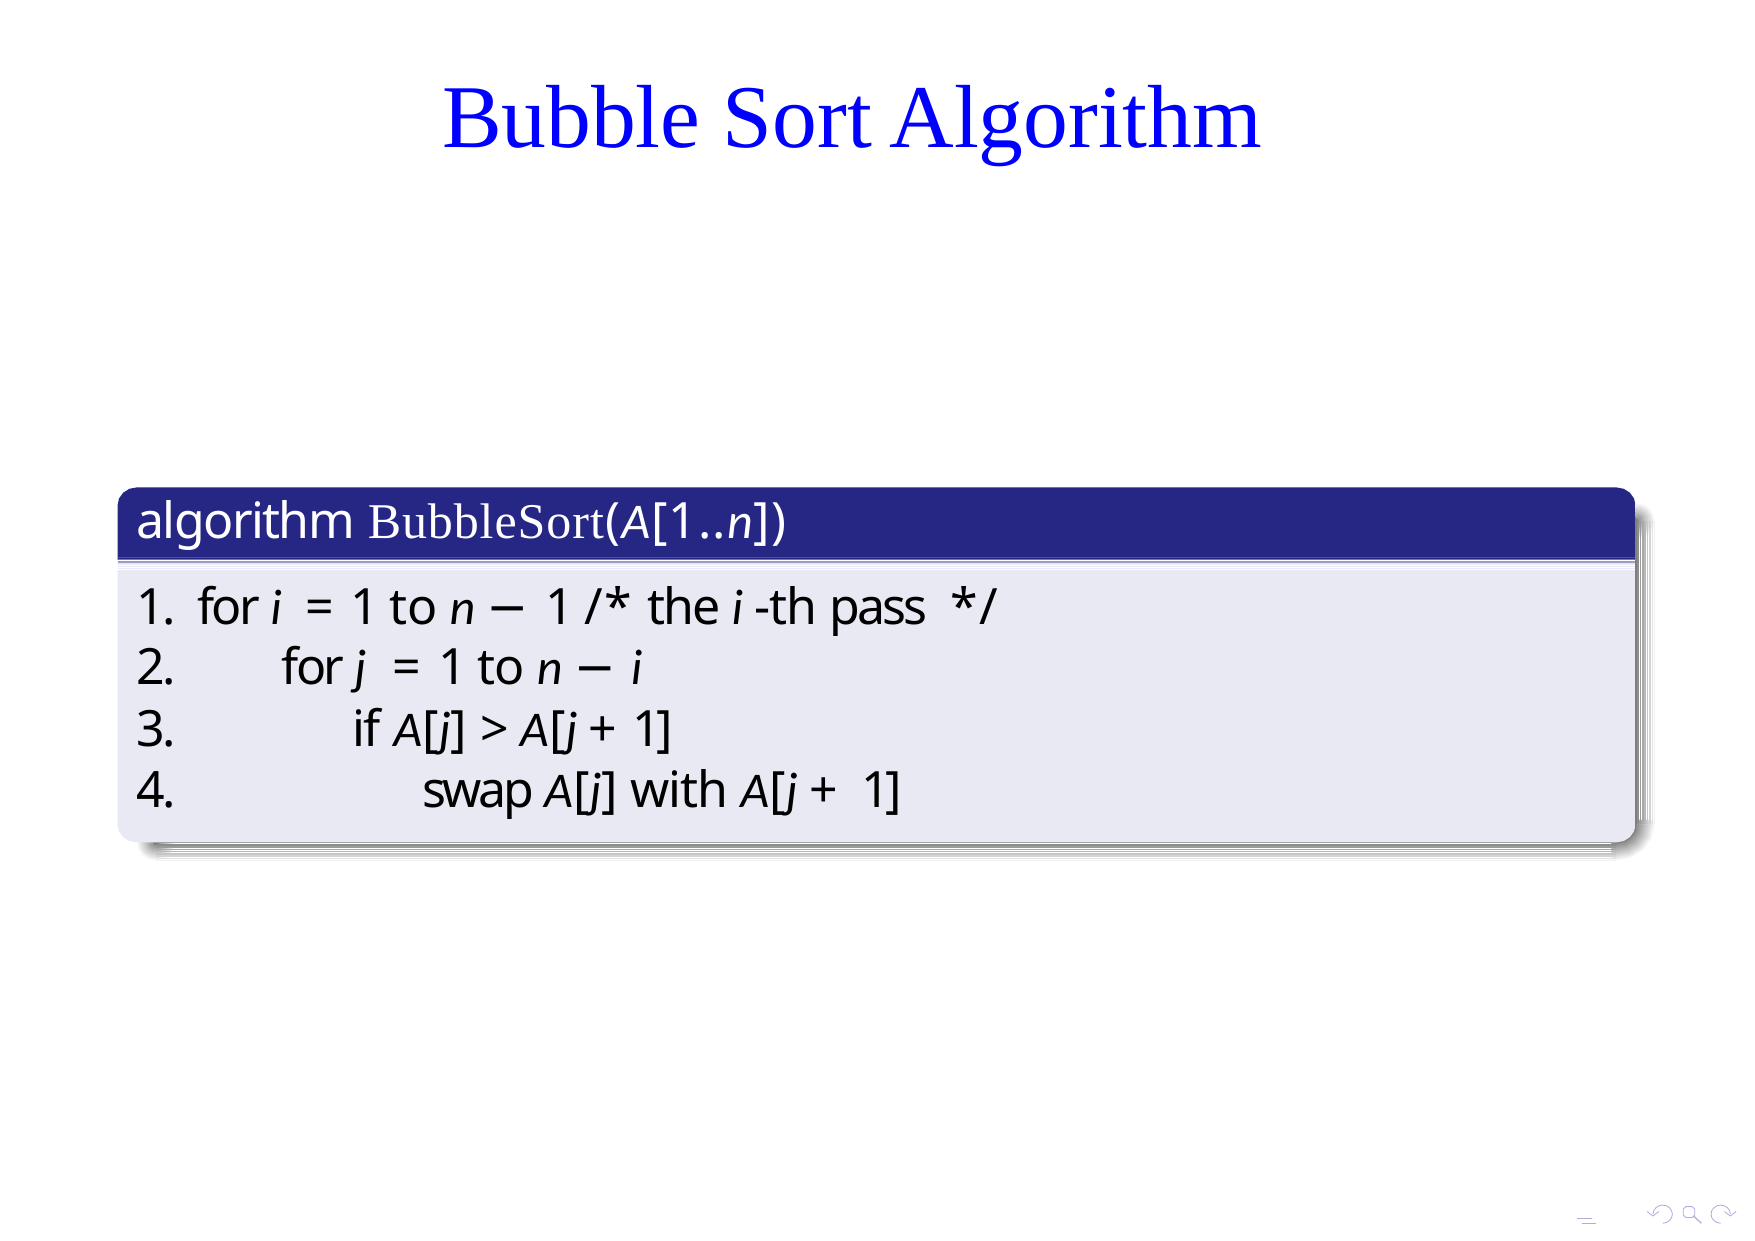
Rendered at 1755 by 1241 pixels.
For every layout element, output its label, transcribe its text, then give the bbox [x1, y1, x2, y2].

text_box 2. 3. 4. [132, 635, 183, 818]
text_box [1711, 1205, 1730, 1224]
text_box for j = 1 to n − i if A[j] > A[j + 1] swap A[j] with A[j + 1] [276, 635, 946, 818]
text_box [117, 488, 132, 555]
text_box [133, 487, 1635, 555]
text_box [1653, 1205, 1673, 1224]
text_box Bubble Sort Algorithm [239, 57, 1465, 166]
text_box [1683, 1206, 1695, 1218]
text_box [1647, 1211, 1659, 1217]
text_box [1724, 1211, 1737, 1217]
text_box algorithm BubbleSort(A[1..n]) 1. for i = 1 to n − 1 /* the i -th pass */ [132, 488, 1054, 635]
text_box [117, 570, 1635, 843]
